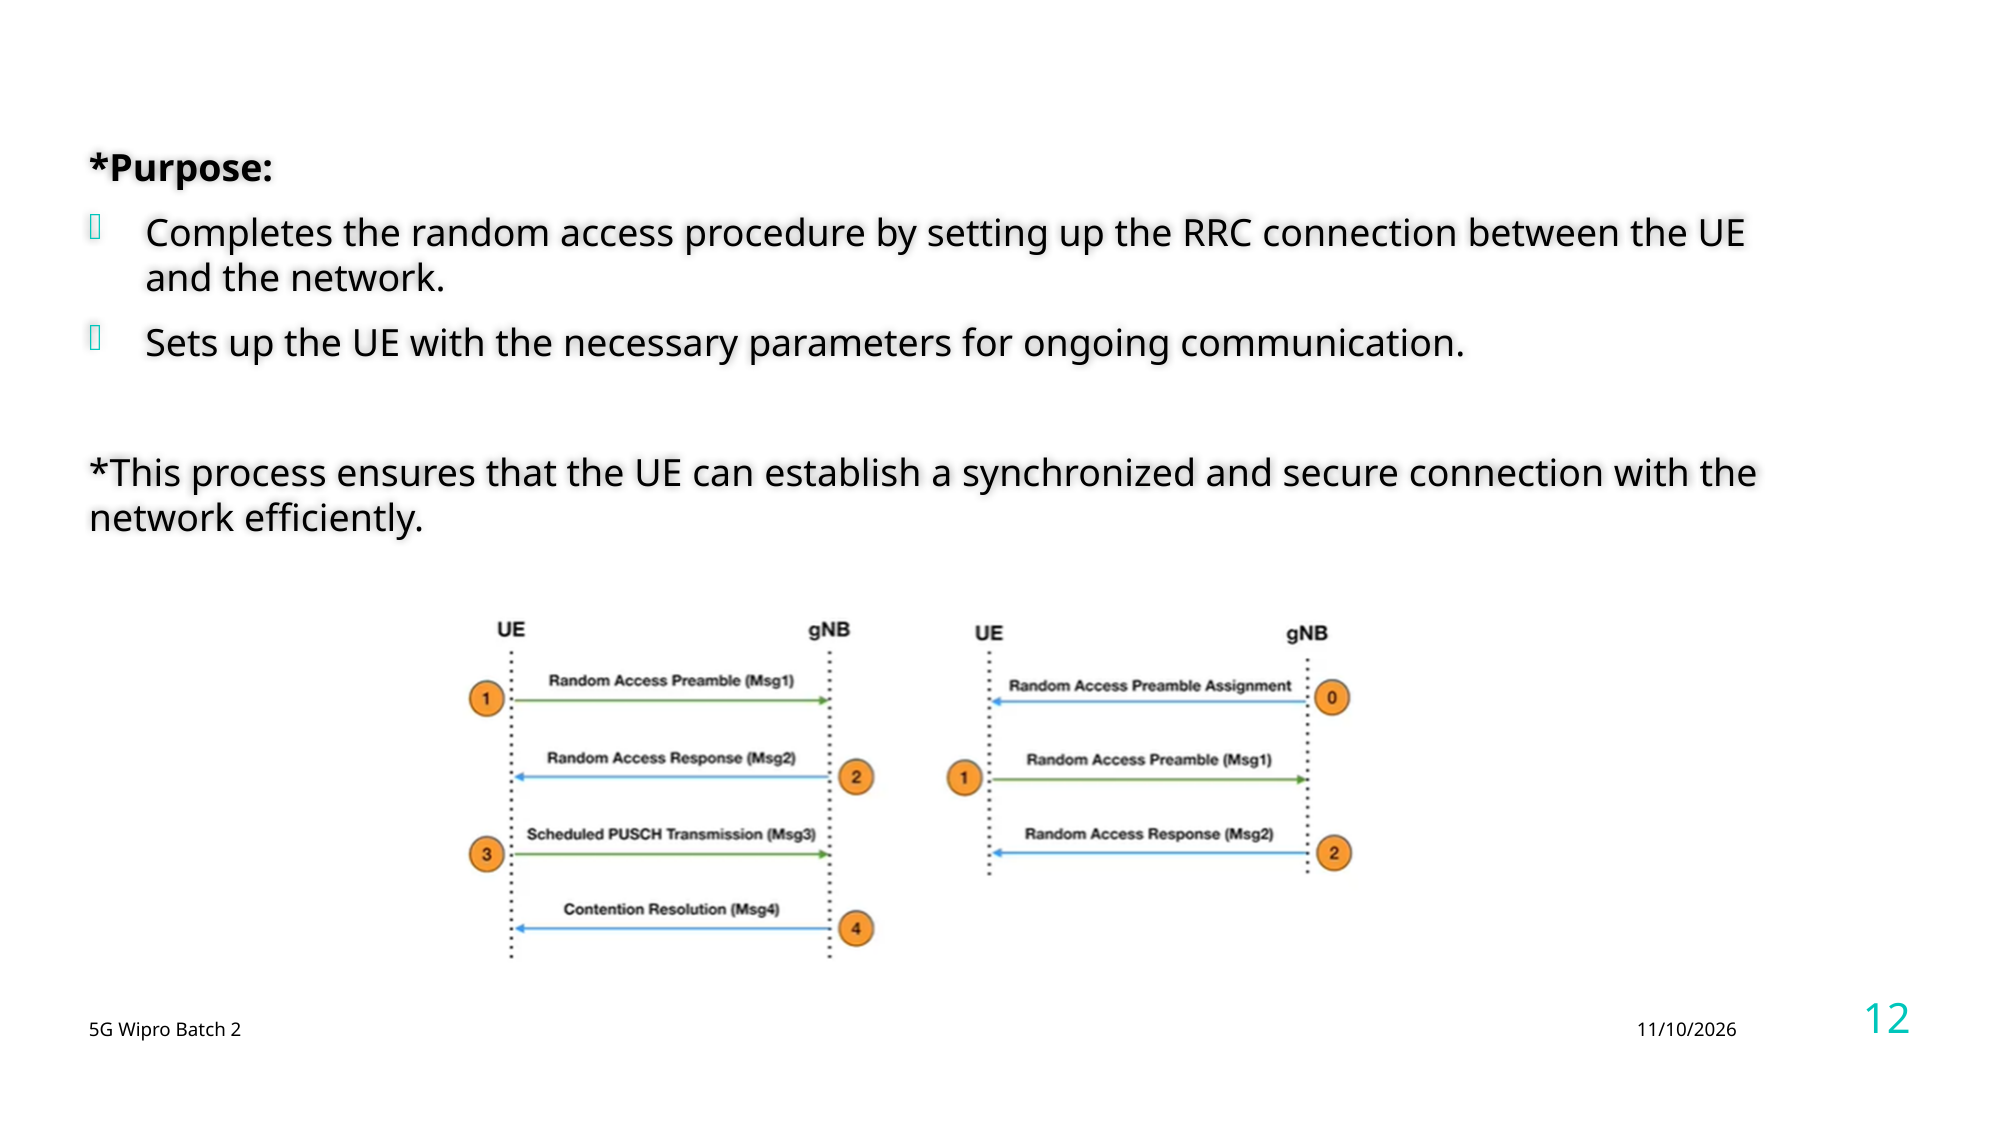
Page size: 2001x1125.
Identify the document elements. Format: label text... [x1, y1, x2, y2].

list *Purpose: Completes the random access procedure by setting up the RRC connection between the UE and the network. Sets up the UE with the necessary parameters for ongoing communication. *This process ensures that the UE can establish a synchronized and secure connection with the network efficiently. [74, 42, 1806, 640]
footer 5G Wipro Batch 2 [74, 991, 1493, 1051]
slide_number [1531, 991, 1751, 1051]
slide_number 12 [1751, 970, 1926, 1051]
picture [435, 596, 1444, 971]
